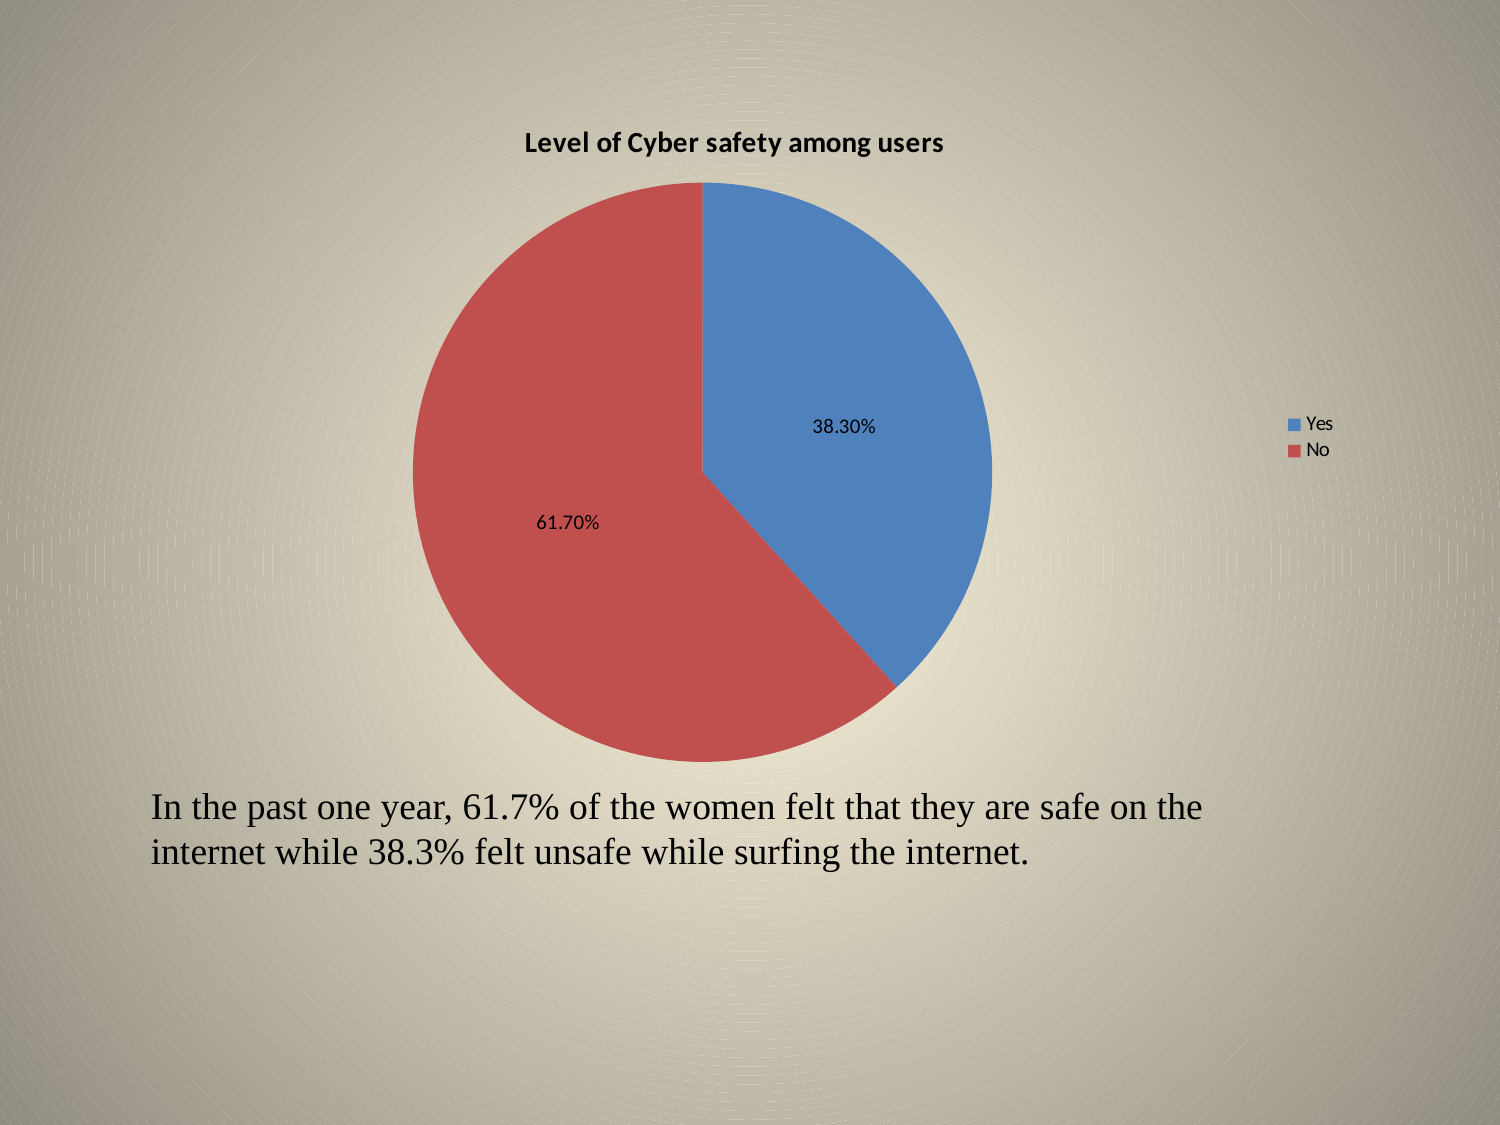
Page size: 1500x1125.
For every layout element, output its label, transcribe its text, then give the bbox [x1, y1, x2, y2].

chart [123, 100, 1353, 776]
list In the past one year, 61.7% of the women felt that they are safe on the internet while 38.3% felt unsafe while surfing the internet. [135, 785, 1329, 1013]
